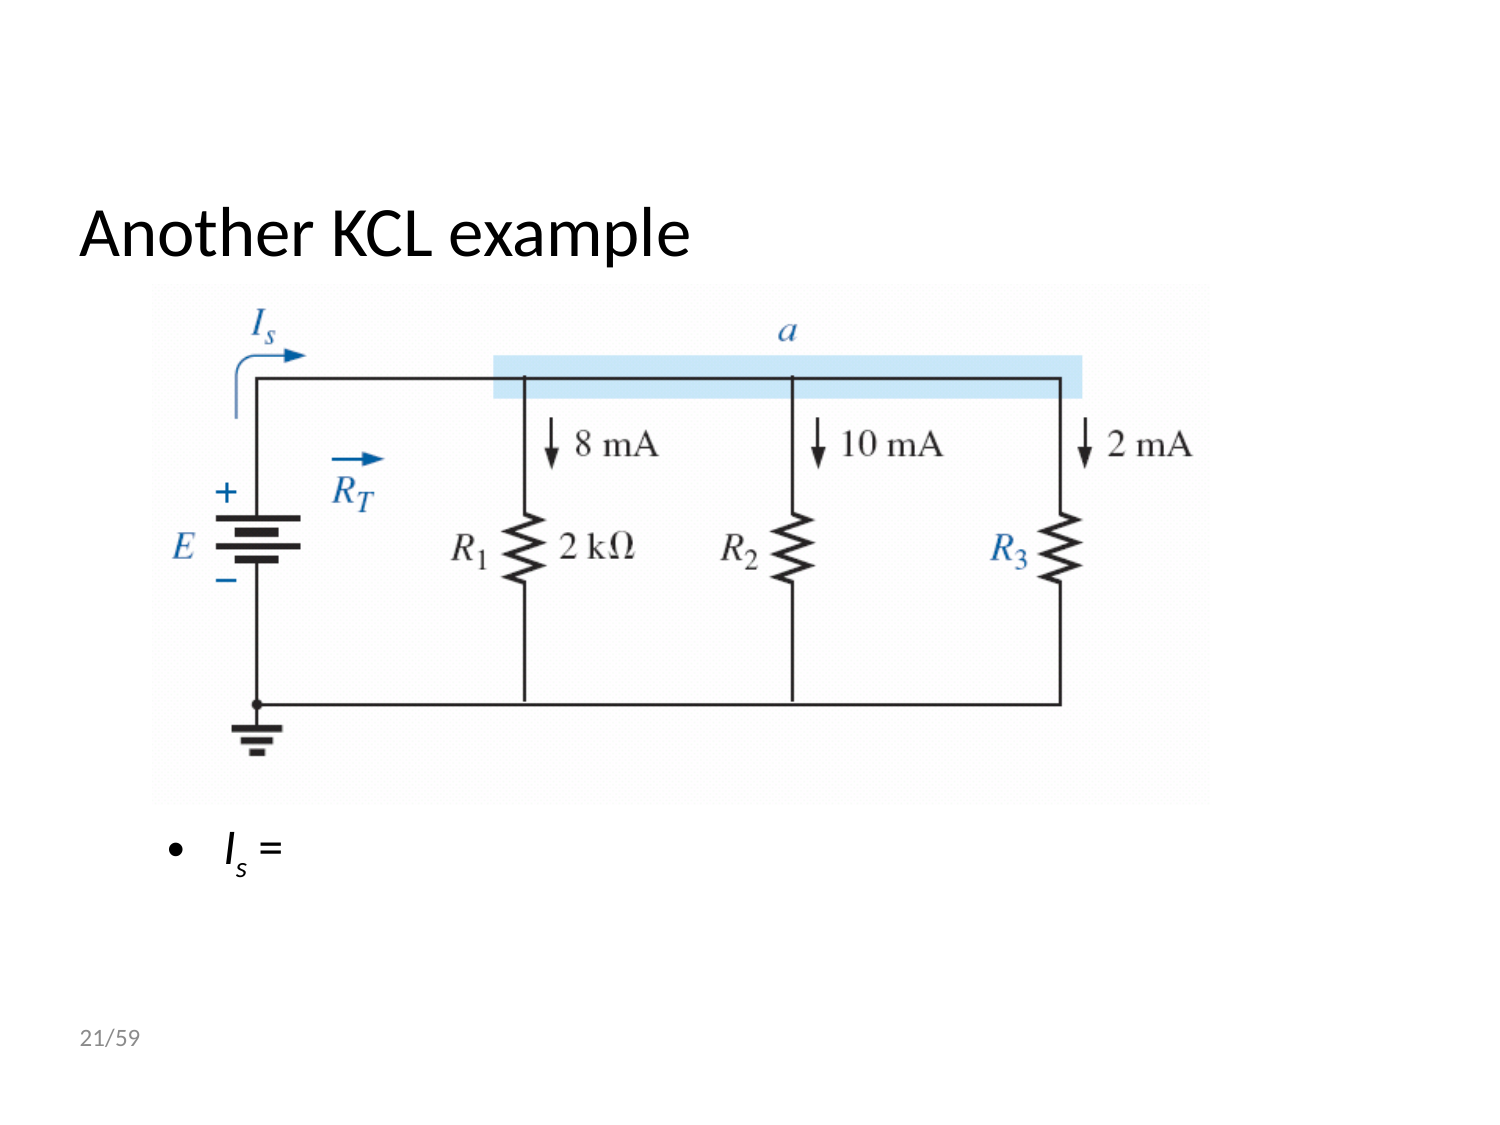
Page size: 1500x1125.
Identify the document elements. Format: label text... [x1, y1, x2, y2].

list Is = [151, 806, 1426, 958]
picture [151, 284, 1212, 807]
title Another KCL example [64, 171, 1338, 285]
slide_number 21/59 [64, 1006, 415, 1067]
